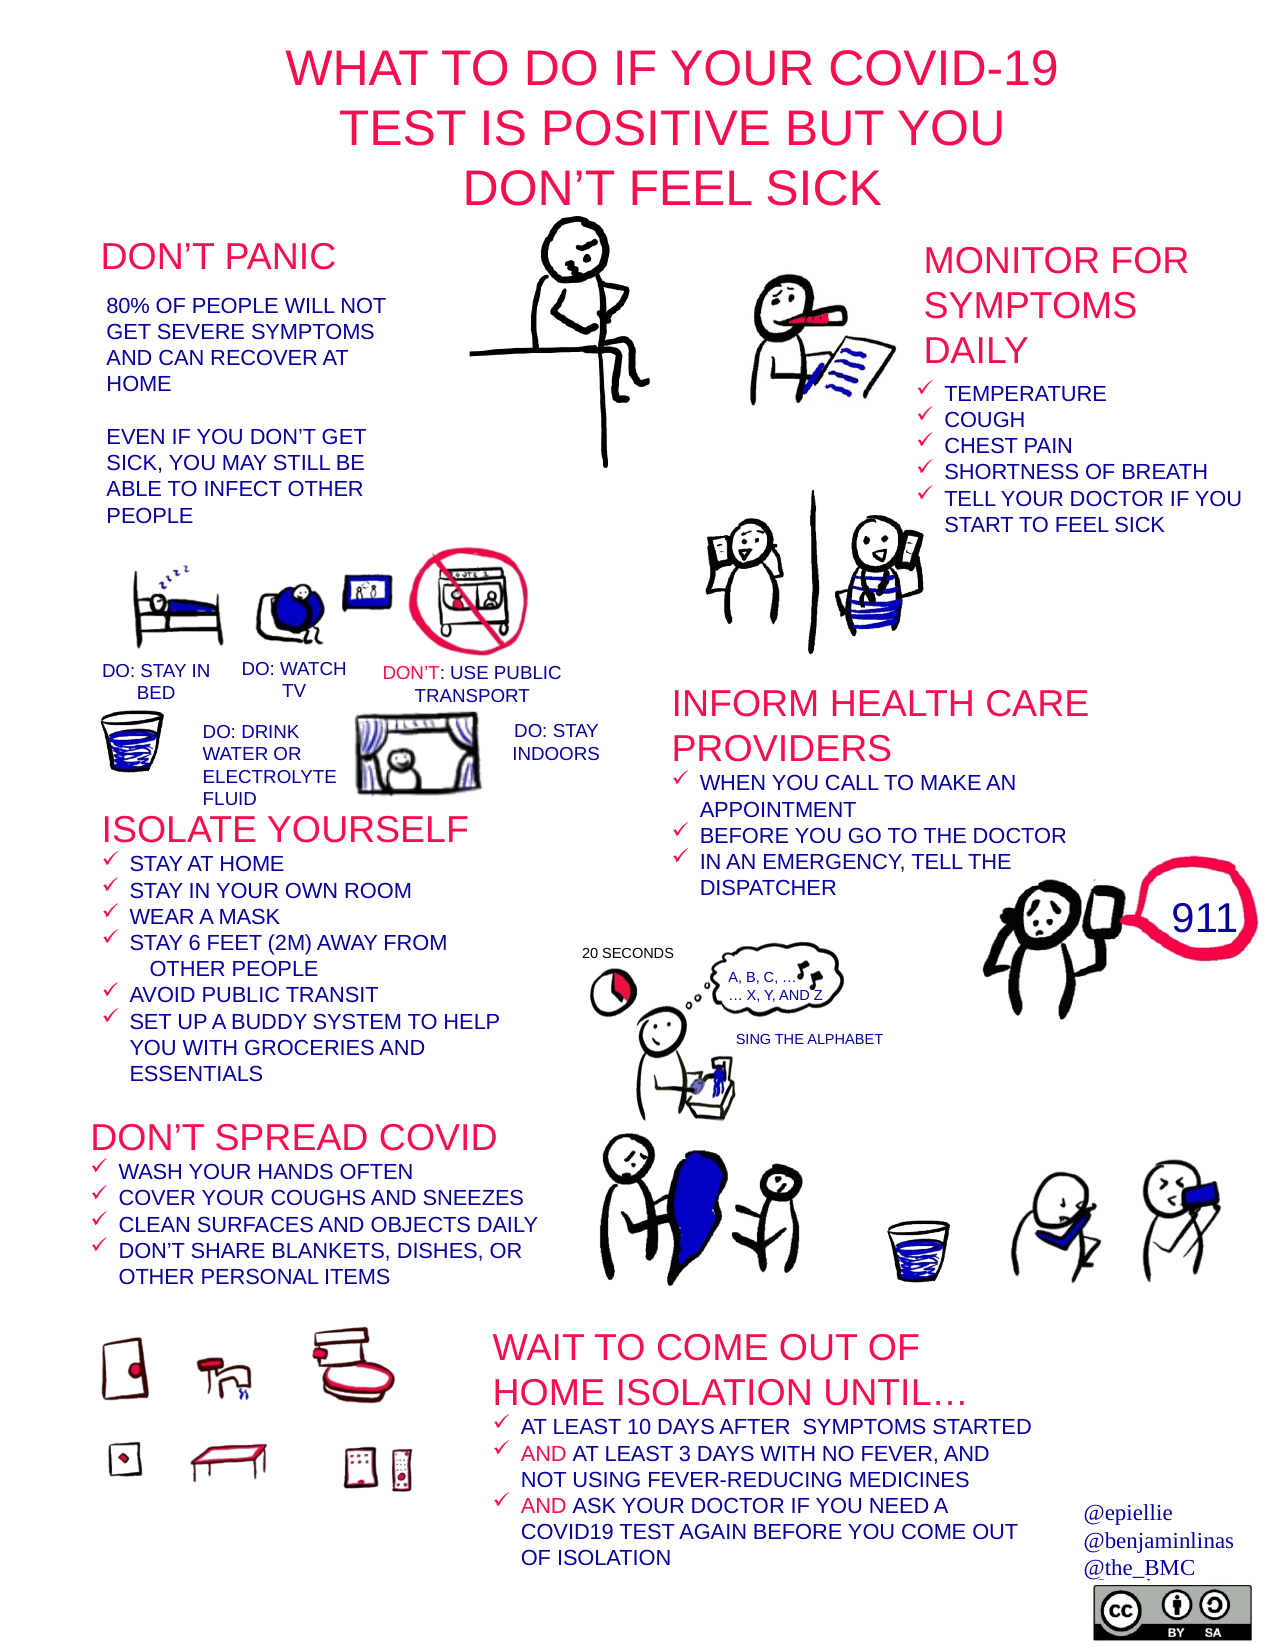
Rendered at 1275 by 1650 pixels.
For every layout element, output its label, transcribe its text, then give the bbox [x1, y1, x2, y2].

text_box MONITOR FOR SYMPTOMS DAILY [908, 228, 1238, 371]
picture [0, 1305, 501, 1506]
picture [730, 262, 917, 427]
picture [51, 527, 586, 673]
text_box WHAT TO DO IF YOUR COVID-19 TEST IS POSITIVE BUT YOU DON’T FEEL SICK [267, 27, 1077, 223]
text_box DON’T PANIC [85, 224, 399, 285]
text_box TEMPERATURE COUGH CHEST PAIN SHORTNESS OF BREATH TELL YOUR DOCTOR IF YOU START TO FEEL SICK [901, 371, 1267, 544]
text_box 80% OF PEOPLE WILL NOT GET SEVERE SYMPTOMS AND CAN RECOVER AT HOME EVEN IF YOU DON’T GET SICK, YOU MAY STILL BE ABLE TO INFECT OTHER PEOPLE [91, 284, 429, 527]
text_box @epiellie @benjaminlinas @the_BMC [1068, 1490, 1250, 1588]
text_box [471, 927, 973, 1134]
picture [544, 1094, 1272, 1304]
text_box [56, 607, 626, 1127]
text_box DON’T SPREAD COVID WASH YOUR HANDS OFTEN COVER YOUR COUGHS AND SNEEZES CLEAN SURFACES AND OBJECTS DAILY DON’T SHARE BLANKETS, DISHES, OR OTHER PERSONAL ITEMS [75, 1127, 544, 1297]
picture [1076, 1579, 1268, 1649]
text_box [901, 839, 1275, 1041]
picture [469, 209, 654, 475]
picture [655, 476, 1009, 724]
text_box WAIT TO COME OUT OF HOME ISOLATION UNTIL… AT LEAST 10 DAYS AFTER SYMPTOMS STARTED AND AT LEAST 3 DAYS WITH NO FEVER, AND NOT USING FEVER-REDUCING MEDICINES AND ASK YOUR DOCTOR IF YOU NEED A COVID19 TEST AGAIN BEFORE YOU COME OUT OF ISOLATION [477, 1315, 1054, 1604]
text_box INFORM HEALTH CARE PROVIDERS WHEN YOU CALL TO MAKE AN APPOINTMENT BEFORE YOU GO TO THE DOCTOR IN AN EMERGENCY, TELL THE DISPATCHER [656, 671, 1124, 927]
